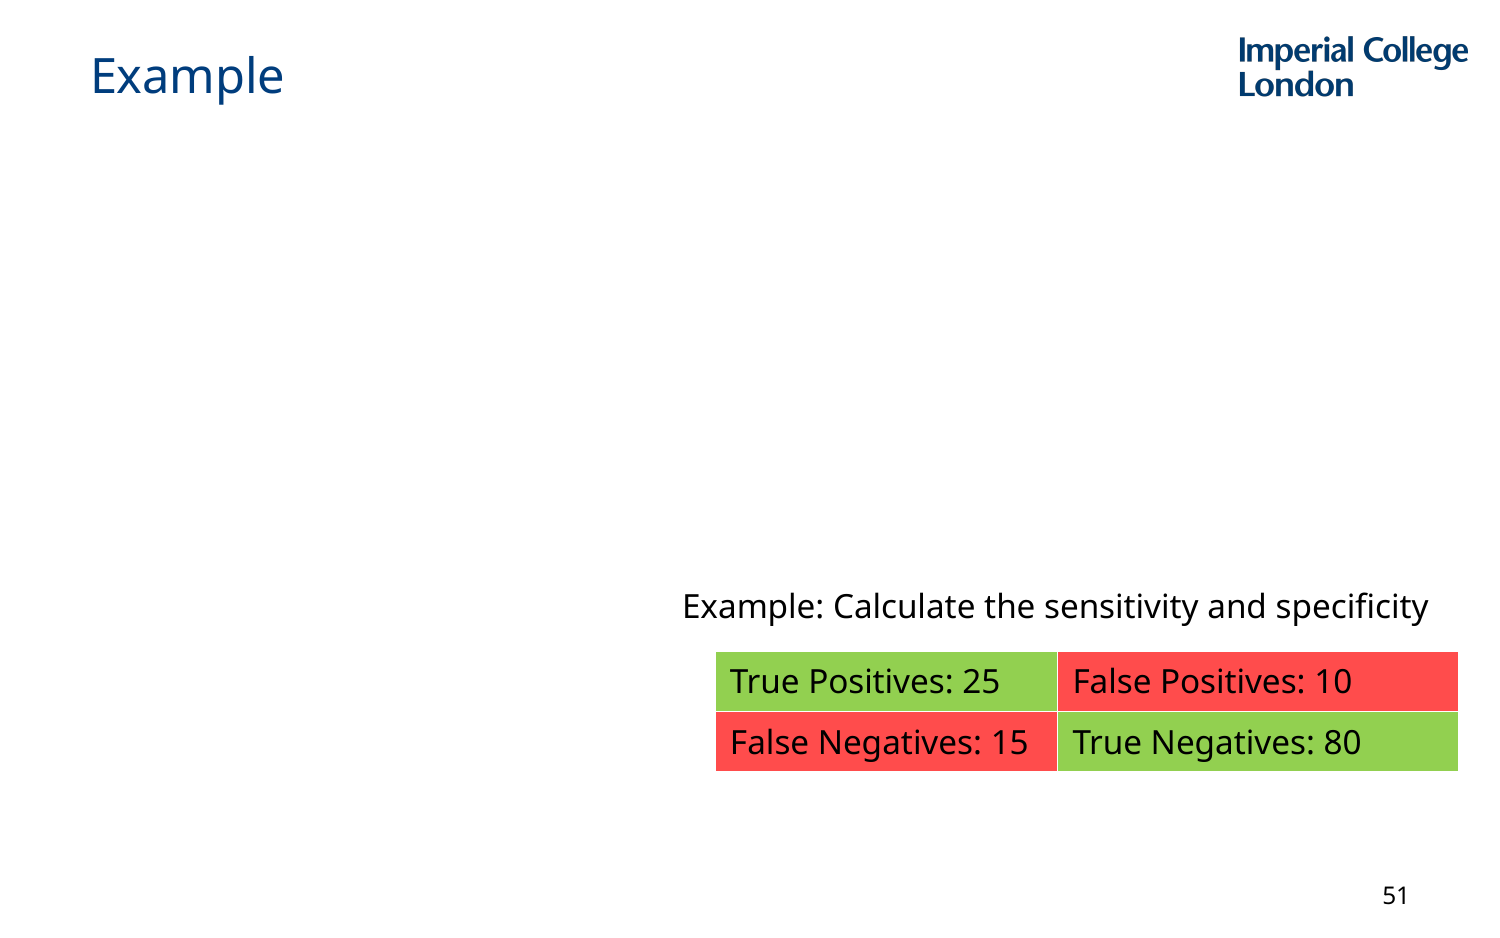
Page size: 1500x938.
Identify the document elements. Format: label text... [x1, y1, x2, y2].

text_box Example: Calculate the sensitivity and specificity [667, 577, 1445, 633]
picture [1425, 18, 1486, 114]
table_cell True Negatives: 80 [1058, 712, 1458, 771]
title Example [75, 0, 1425, 153]
table_header False Positives: 10 [1058, 652, 1458, 711]
table_header True Positives: 25 [716, 652, 1057, 711]
table_cell False Negatives: 15 [716, 712, 1057, 771]
slide_number 51 [1074, 872, 1426, 920]
